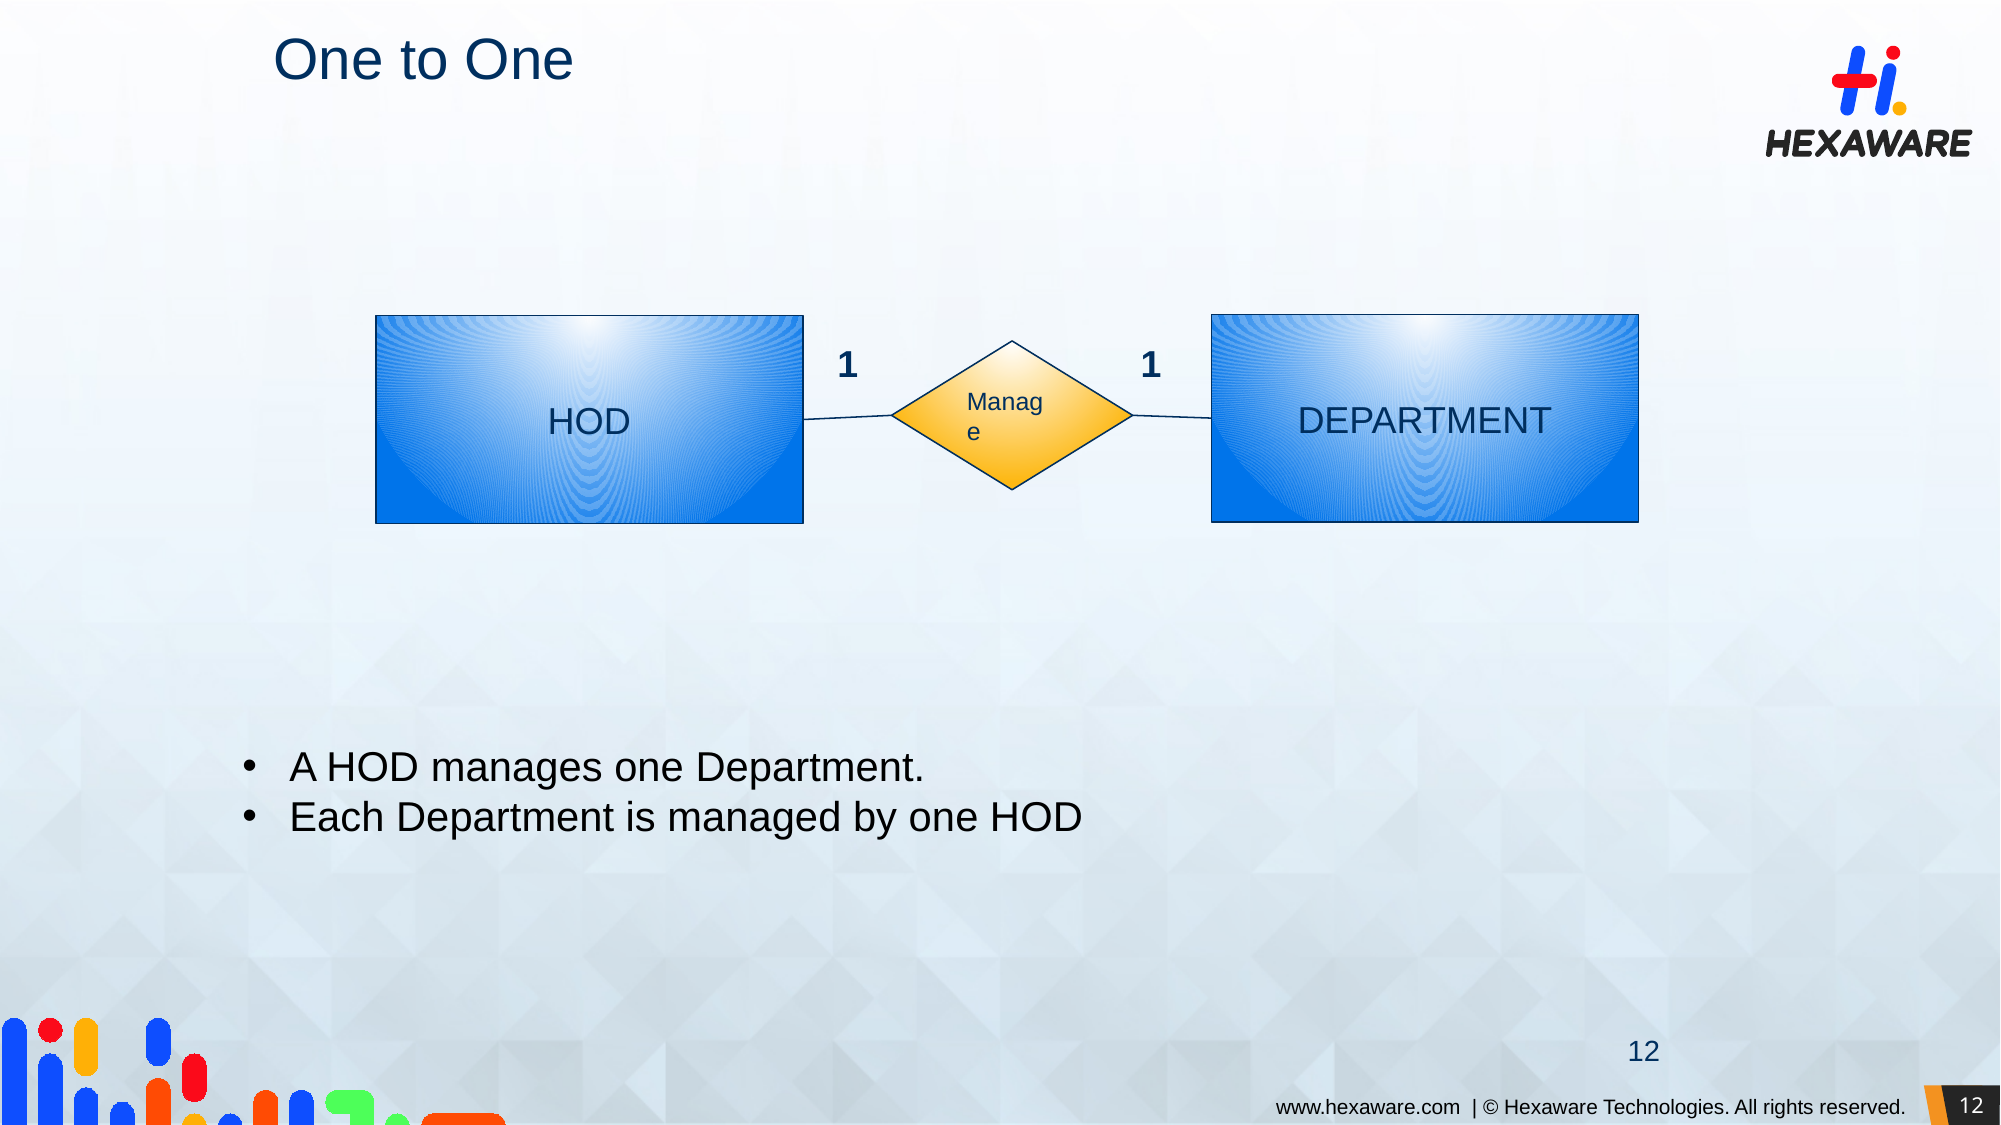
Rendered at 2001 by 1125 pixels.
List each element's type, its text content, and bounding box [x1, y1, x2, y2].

text_box A HOD manages one Department. Each Department is managed by one HOD [227, 732, 1849, 848]
text_box 12 [1325, 1024, 1675, 1103]
text_box HOD [375, 315, 803, 524]
title One to One [262, 0, 1425, 113]
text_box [802, 415, 892, 420]
text_box DEPARTMENT [1211, 314, 1639, 522]
text_box Manage [892, 340, 1131, 490]
text_box 1 [1125, 332, 1177, 393]
picture [0, 0, 2001, 1125]
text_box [1132, 415, 1212, 419]
text_box 1 [822, 332, 874, 393]
